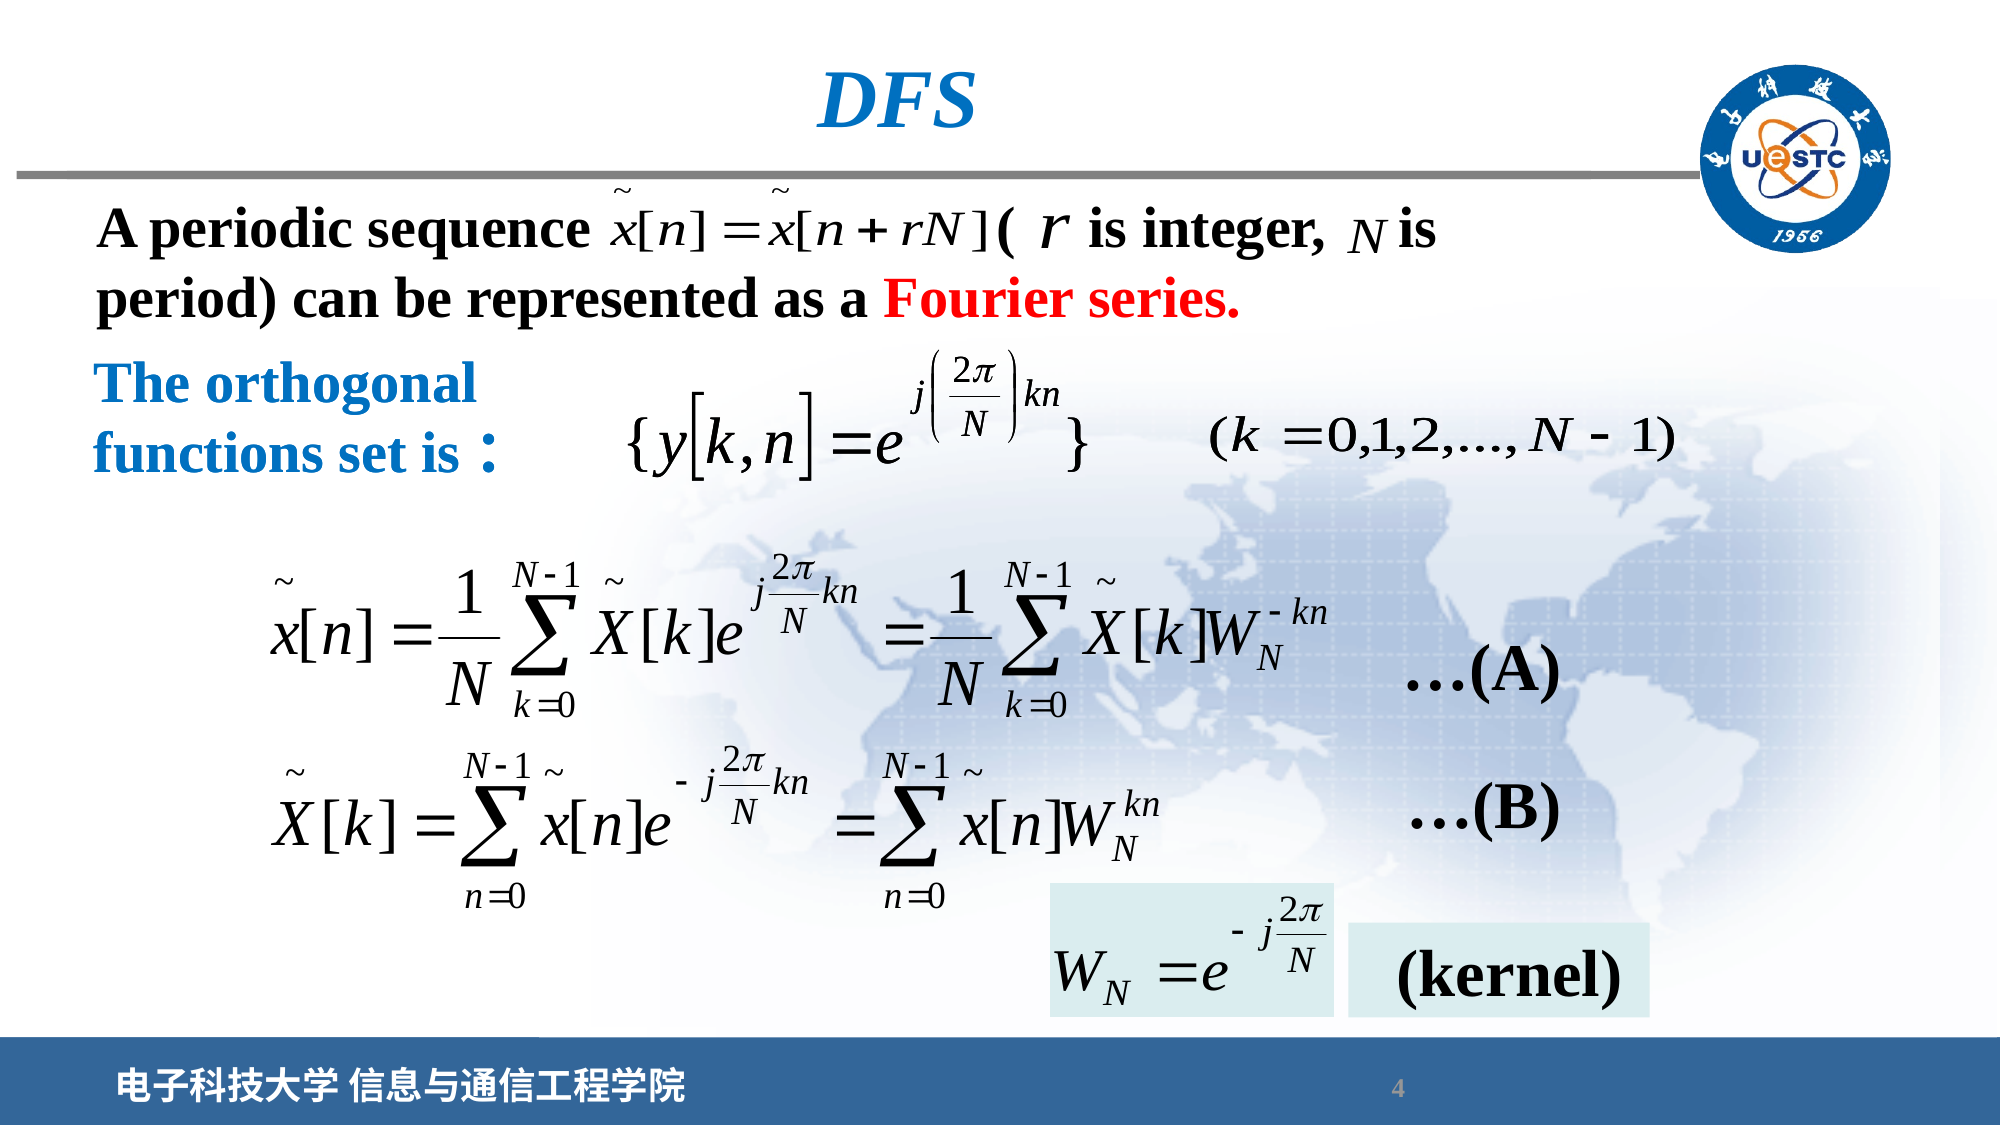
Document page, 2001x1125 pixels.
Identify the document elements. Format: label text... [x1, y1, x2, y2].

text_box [81, 166, 1637, 336]
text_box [618, 337, 1099, 492]
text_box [258, 539, 1347, 732]
text_box …(A) [1388, 615, 1614, 711]
picture [483, 287, 1997, 1037]
picture [1679, 56, 1940, 262]
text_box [252, 730, 1603, 923]
text_box DFS [329, 37, 1468, 164]
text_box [78, 336, 1691, 503]
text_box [1049, 883, 1650, 1019]
